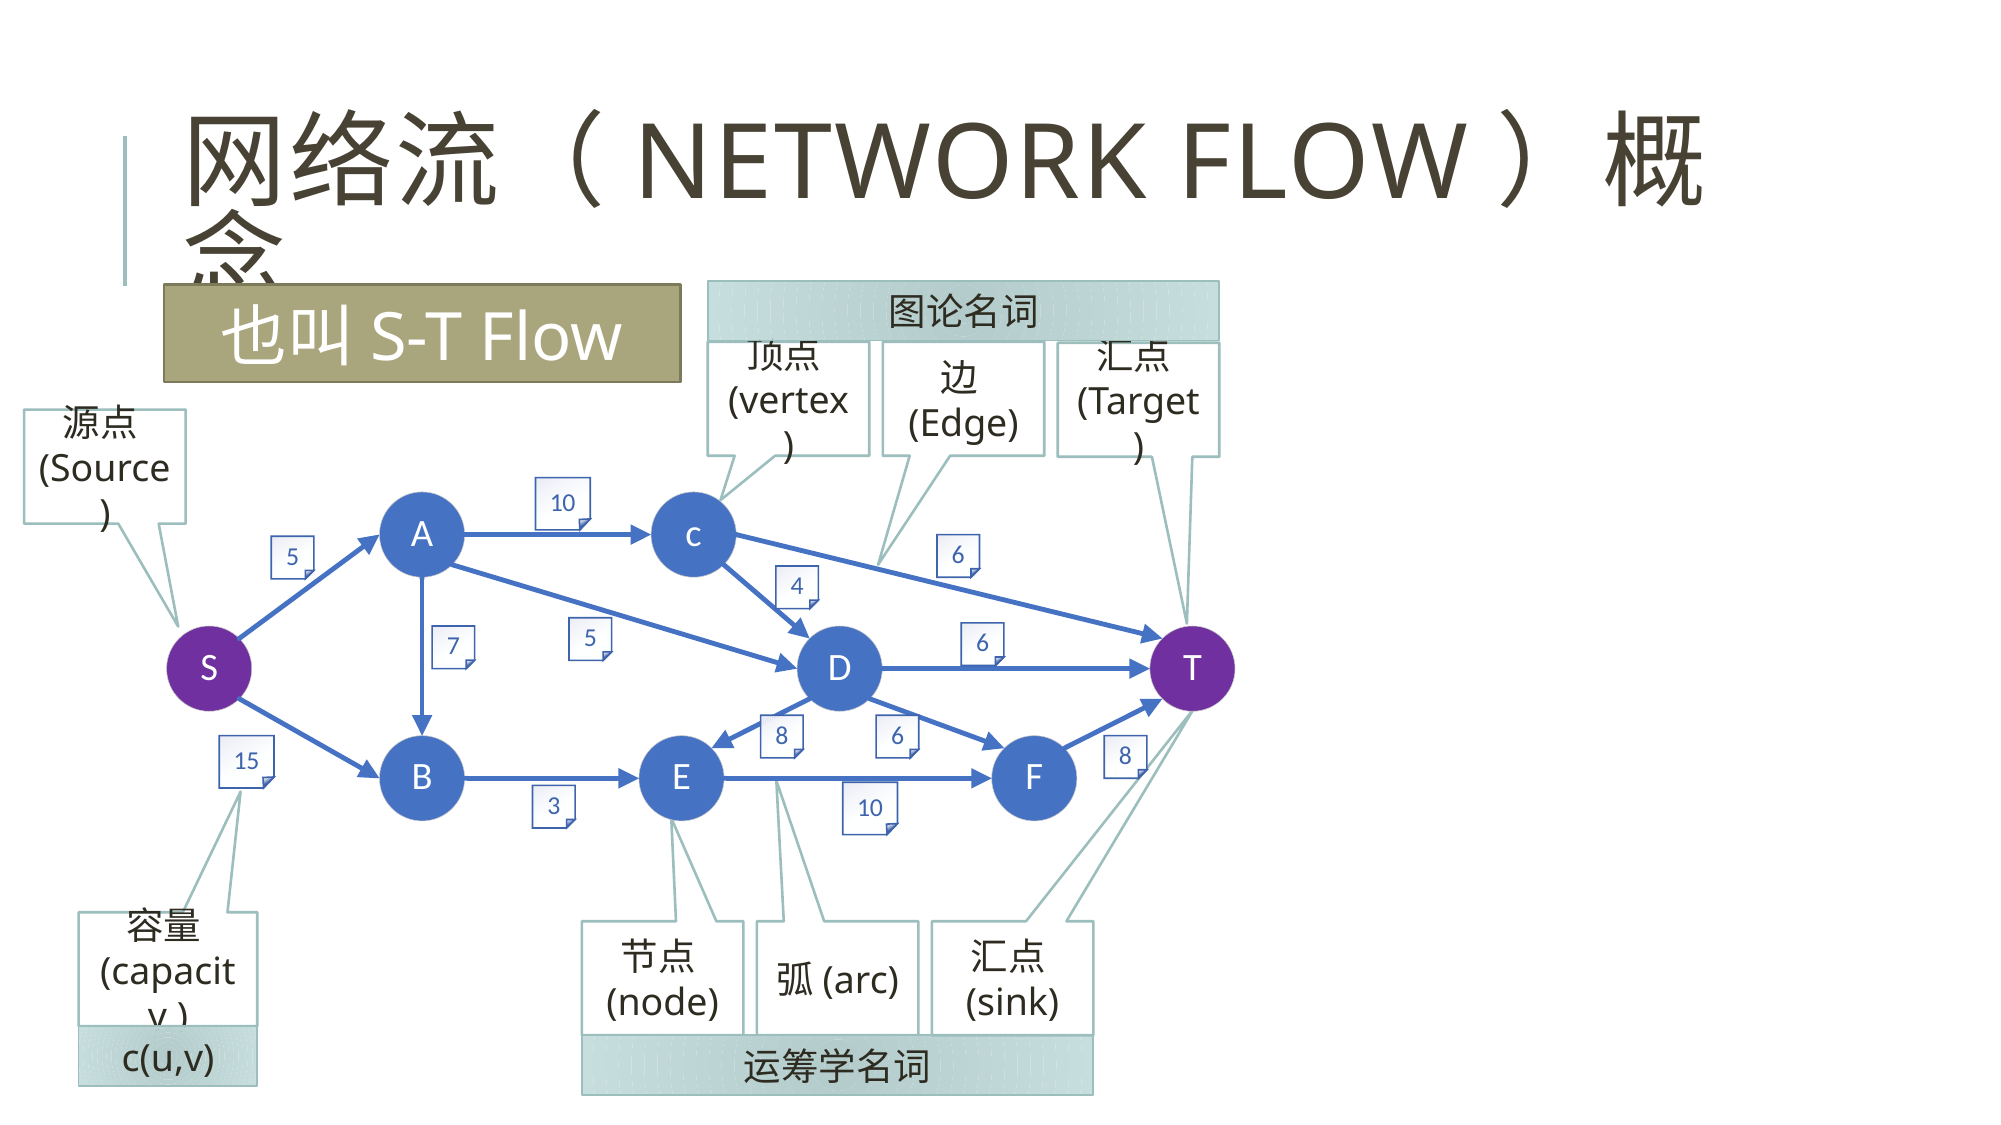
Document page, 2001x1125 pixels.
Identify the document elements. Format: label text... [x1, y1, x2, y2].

text_box 汇点(Target) [1056, 341, 1221, 469]
text_box 弧(arc) [755, 844, 920, 1034]
text_box 顶点(vertex) [706, 341, 871, 469]
text_box 也叫S-T Flow [163, 283, 682, 383]
text_box 边(Edge) [881, 341, 1046, 469]
text_box 运筹学名词 [581, 1034, 1094, 1096]
picture [163, 474, 1237, 837]
text_box 源点(Source) [22, 408, 187, 592]
text_box 节点(node) [580, 844, 745, 1036]
text_box c(u,v) [78, 1025, 258, 1087]
text_box 容量(capacity ) [77, 844, 259, 1027]
text_box 汇点(sink) [930, 844, 1115, 1037]
title 网络流（Network flow）概念 [168, 96, 1763, 342]
text_box 图论名词 [707, 280, 1220, 341]
